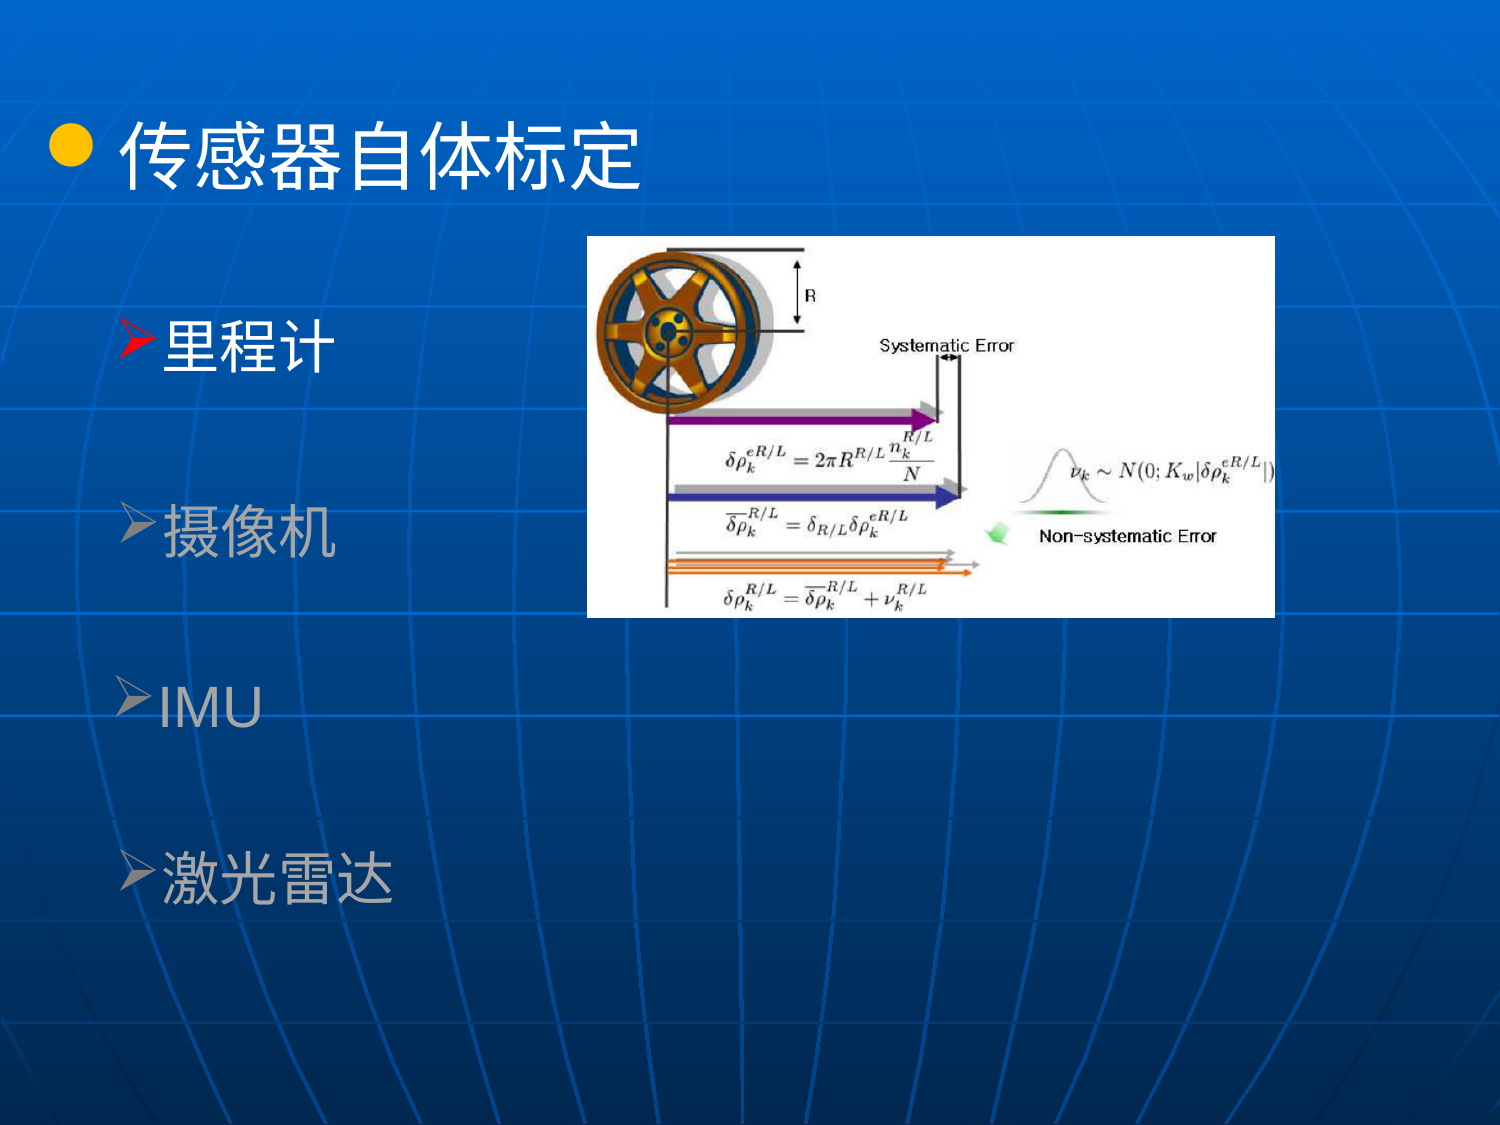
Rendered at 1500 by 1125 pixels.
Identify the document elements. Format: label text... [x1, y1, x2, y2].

text_box 传感器自体标定 [29, 102, 1313, 388]
text_box 摄像机 [100, 487, 582, 573]
text_box IMU [95, 661, 884, 747]
picture [587, 236, 1275, 618]
text_box 里程计 [99, 302, 582, 388]
text_box 激光雷达 [99, 834, 888, 920]
